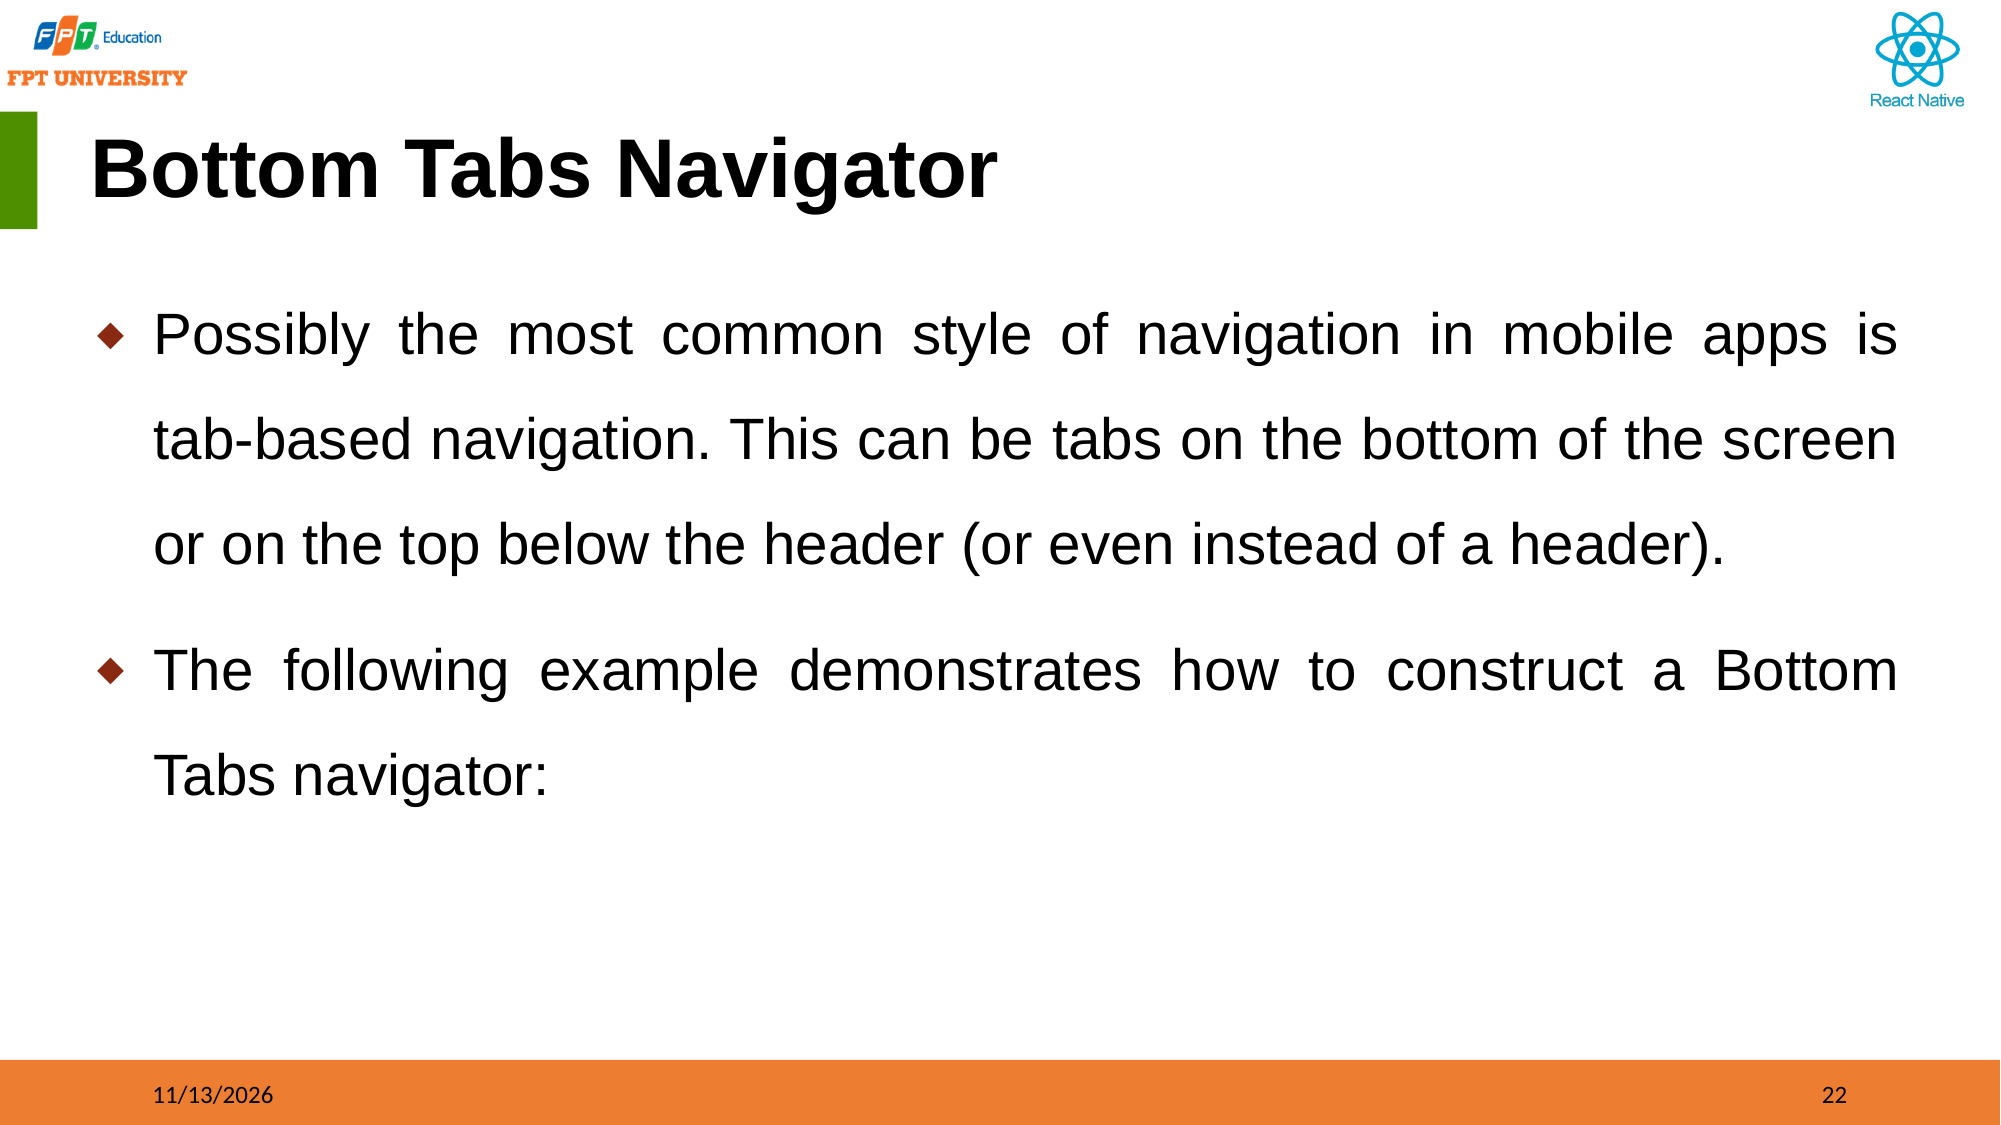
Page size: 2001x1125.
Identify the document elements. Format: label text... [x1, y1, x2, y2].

picture [1839, 9, 1996, 112]
slide_number 22 [1412, 1063, 1863, 1124]
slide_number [137, 1063, 588, 1124]
list Possibly the most common style of navigation in mobile apps is tab-based navigation. This can be tabs on the bottom of the screen or on the top below the header (or even instead of a header). The following example demonstrates how to construct a Bottom Tabs navigator: [82, 254, 1916, 1014]
picture [0, 1, 194, 96]
title Bottom Tabs Navigator [37, 111, 1978, 230]
